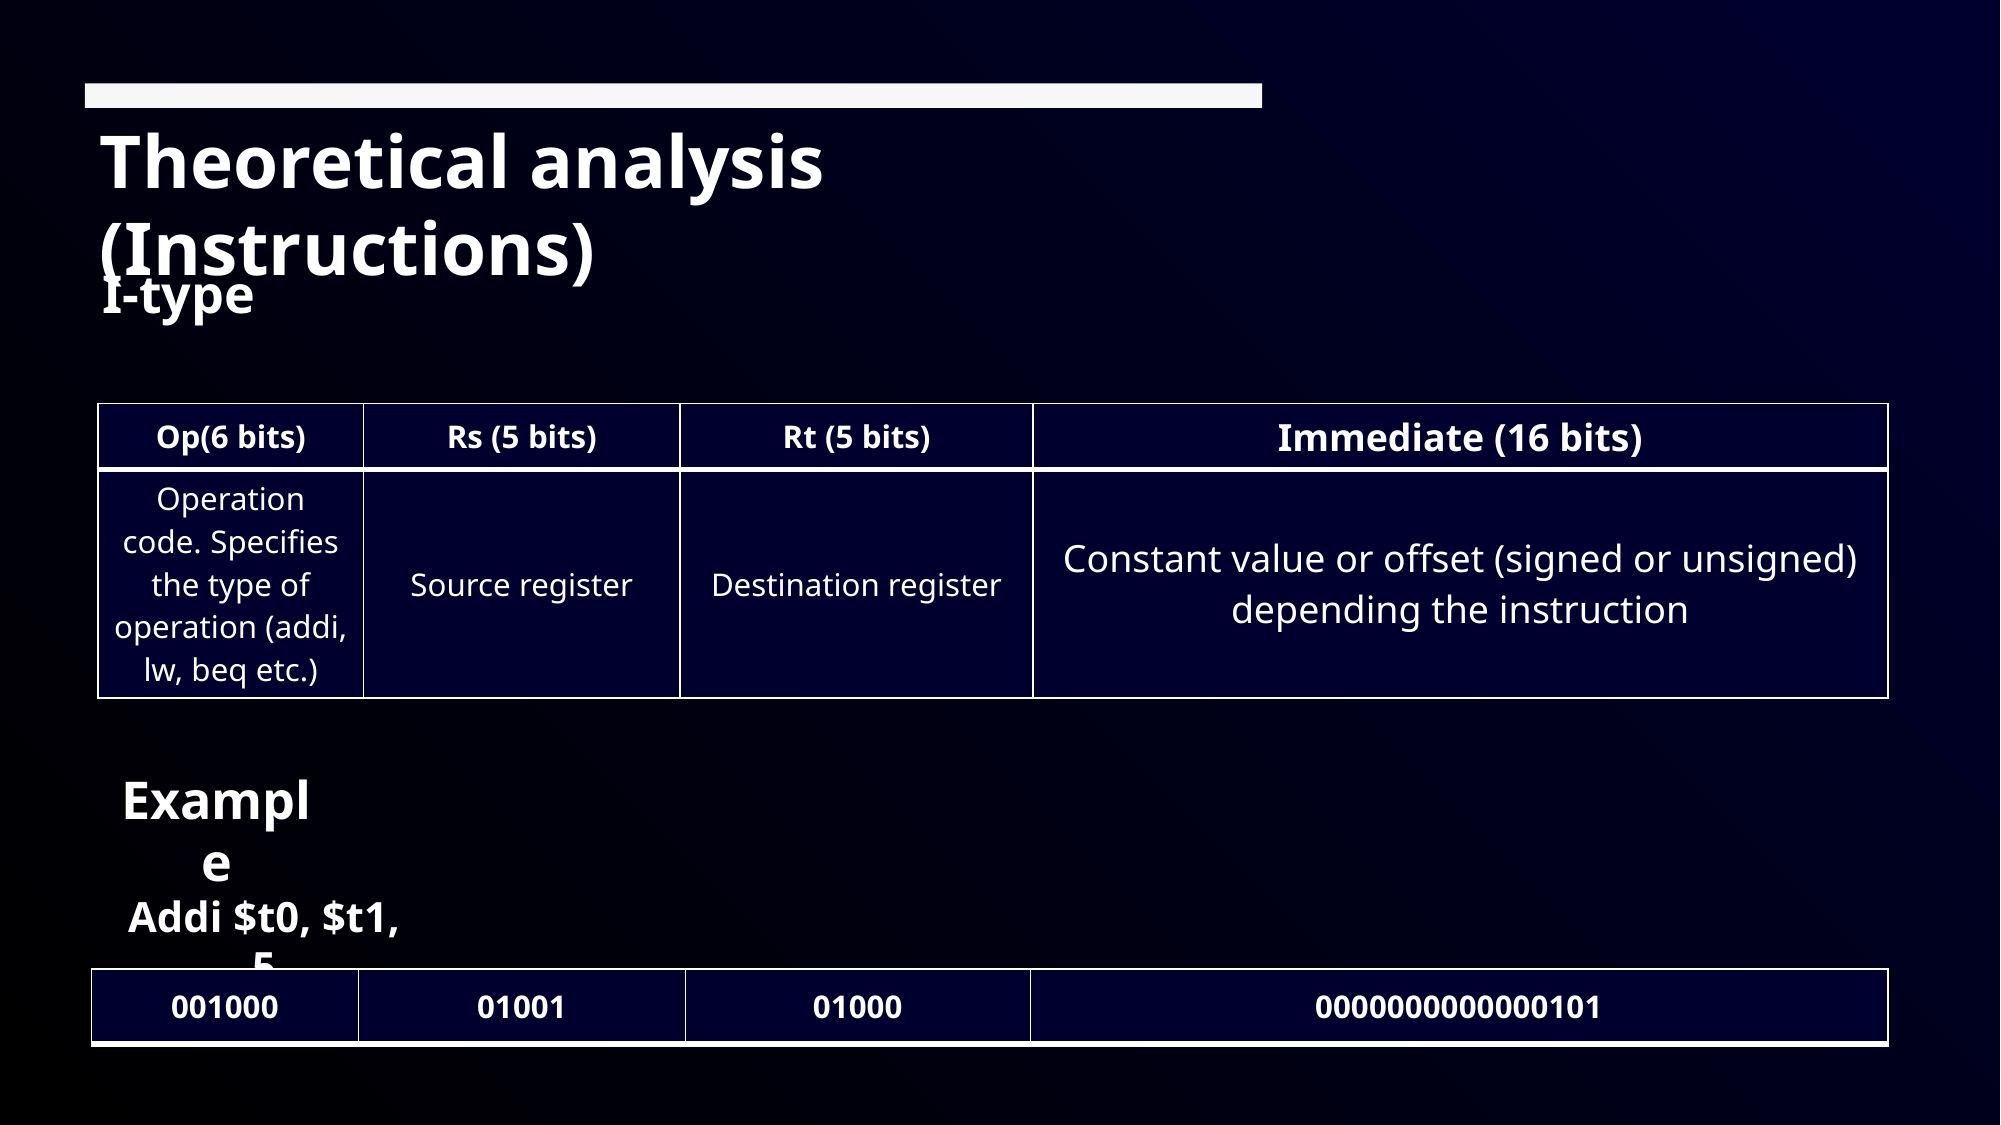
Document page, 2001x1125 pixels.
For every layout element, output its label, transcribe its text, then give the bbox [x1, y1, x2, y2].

table_header 001000 [92, 970, 358, 1041]
table_cell Constant value or offset (signed or unsigned) depending the instruction [1034, 472, 1887, 697]
text_box I-type [84, 253, 273, 314]
table_cell Destination register [681, 472, 1032, 697]
text_box Example [92, 759, 341, 819]
table_header Immediate (16 bits) [1034, 404, 1887, 467]
text_box Addi $t0, $t1, 5 [98, 882, 431, 943]
table_header Rs (5 bits) [364, 404, 679, 467]
table_header Rt (5 bits) [681, 404, 1032, 467]
table_header 01001 [359, 970, 685, 1041]
table_header 0000000000000101 [1031, 970, 1887, 1041]
text_box [83, 82, 1264, 109]
table_header Op(6 bits) [99, 404, 363, 467]
text_box [0, 0, 2000, 1125]
text_box Theoretical analysis (Instructions) [84, 107, 1263, 230]
table_header 01000 [686, 970, 1030, 1041]
table_cell Source register [364, 472, 679, 697]
table_cell Operation code. Specifies the type of operation (addi, lw, beq etc.) [99, 472, 363, 697]
